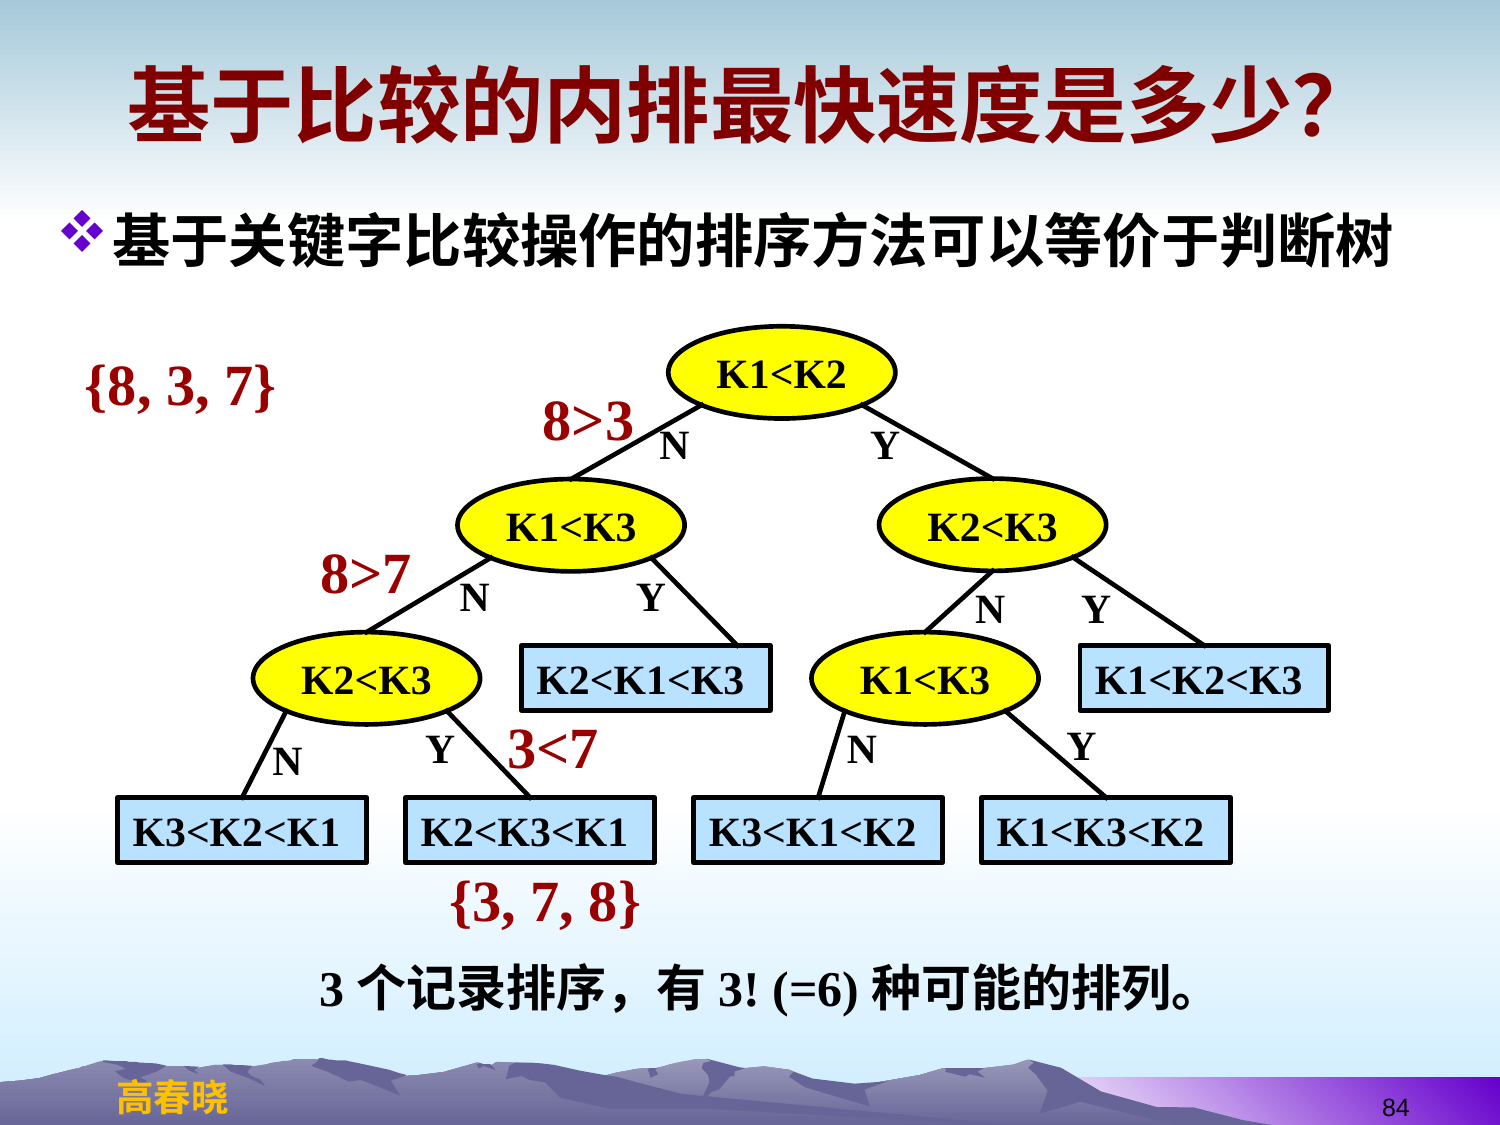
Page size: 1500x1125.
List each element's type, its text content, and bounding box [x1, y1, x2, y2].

title 基于比较的内排最快速度是多少？ [76, 18, 1428, 188]
text_box K3<K2<K1 [117, 797, 367, 863]
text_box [241, 325, 1205, 798]
text_box K2<K3<K1 [405, 808, 655, 863]
text_box K3<K1<K2 [693, 808, 943, 863]
text_box K1<K2<K3 [1209, 645, 1329, 711]
text_box {8, 3, 7} [70, 339, 236, 425]
text_box {3, 7, 8} [434, 855, 657, 941]
text_box K1<K3<K2 [981, 797, 1231, 863]
slide_number 84 [1074, 1054, 1426, 1125]
list 基于关键字比较操作的排序方法可以等价于判断树 [41, 196, 1459, 352]
text_box 3个记录排序，有3! (=6)种可能的排列。 [304, 949, 1238, 1024]
